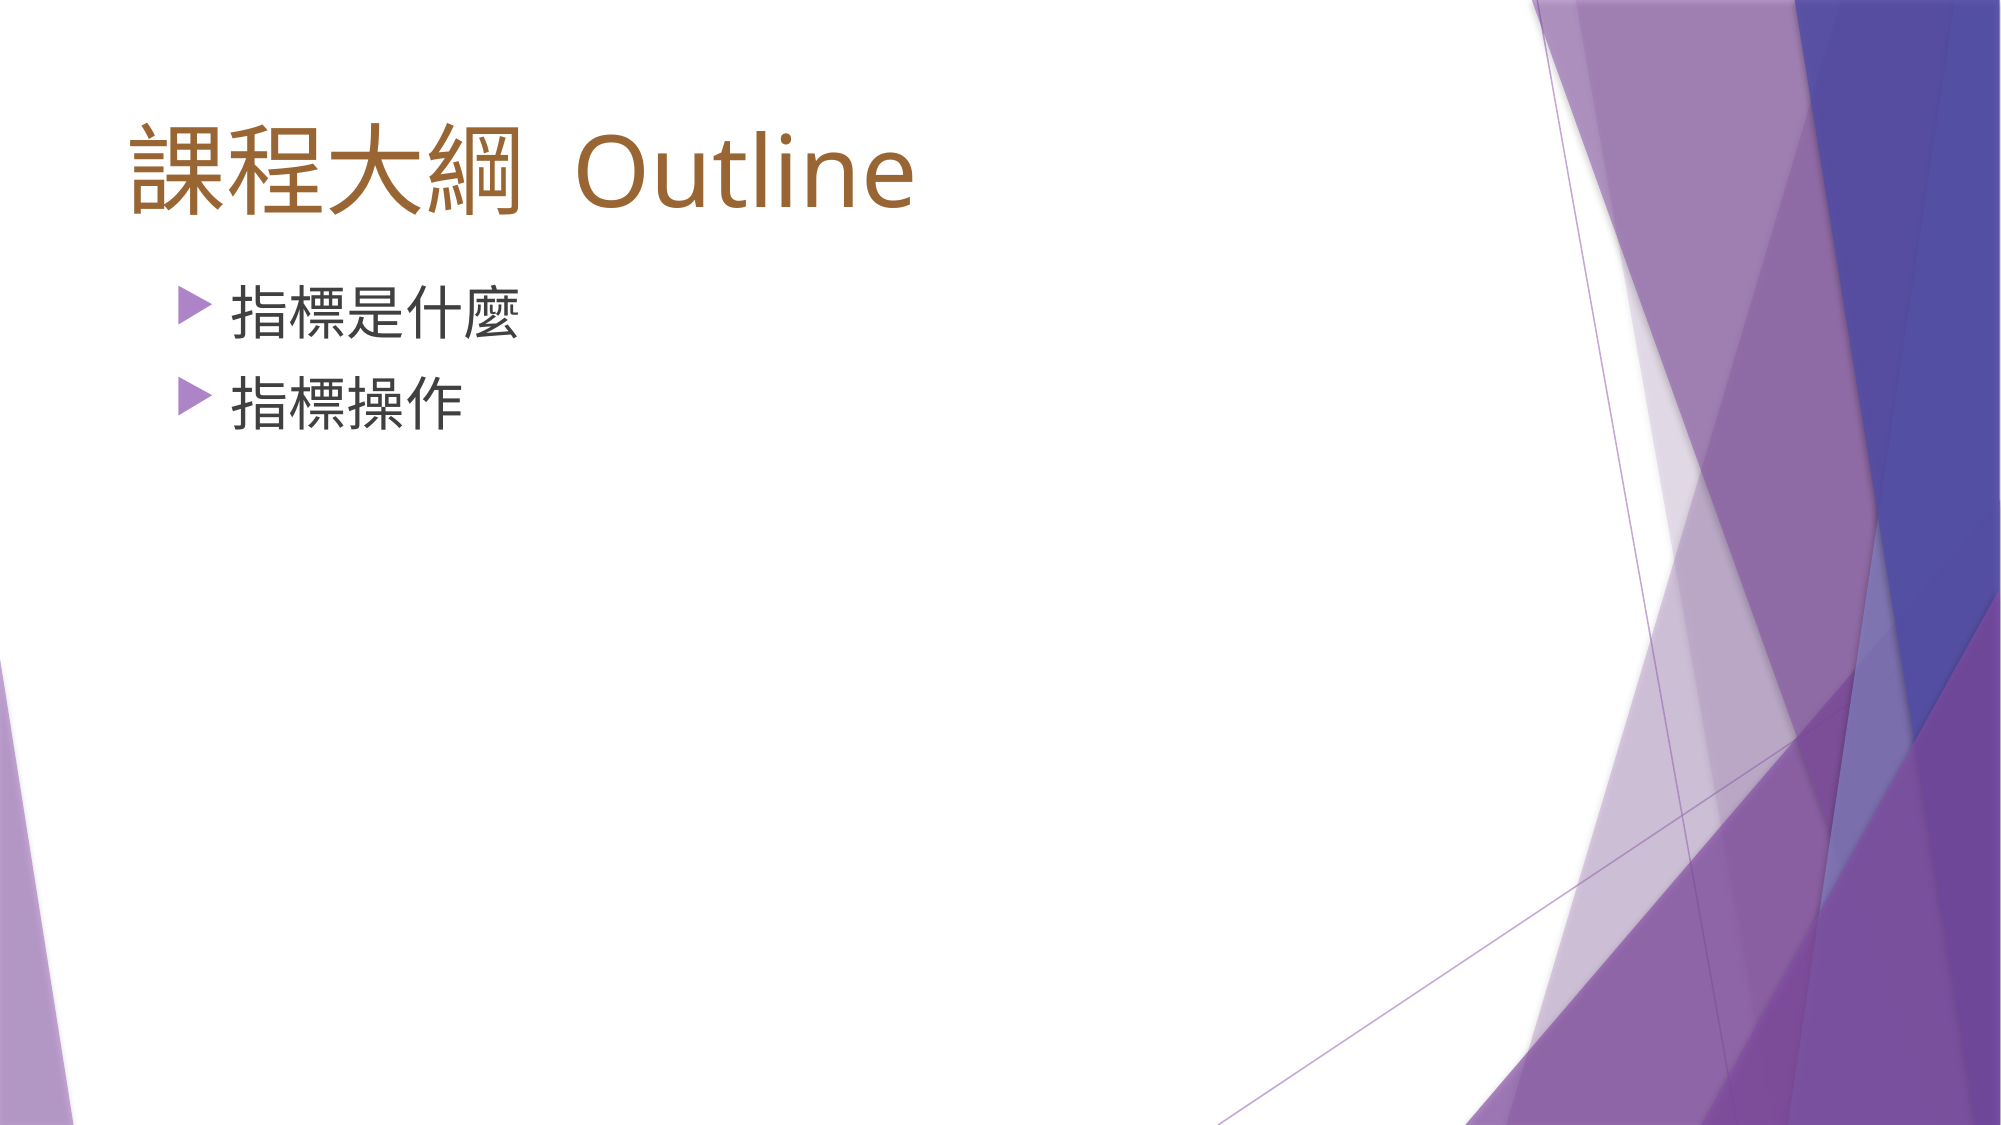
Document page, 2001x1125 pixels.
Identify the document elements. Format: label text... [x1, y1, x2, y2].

title 課程大綱 Outline [111, 99, 1612, 225]
list 指標是什麼 指標操作 [159, 268, 1564, 857]
